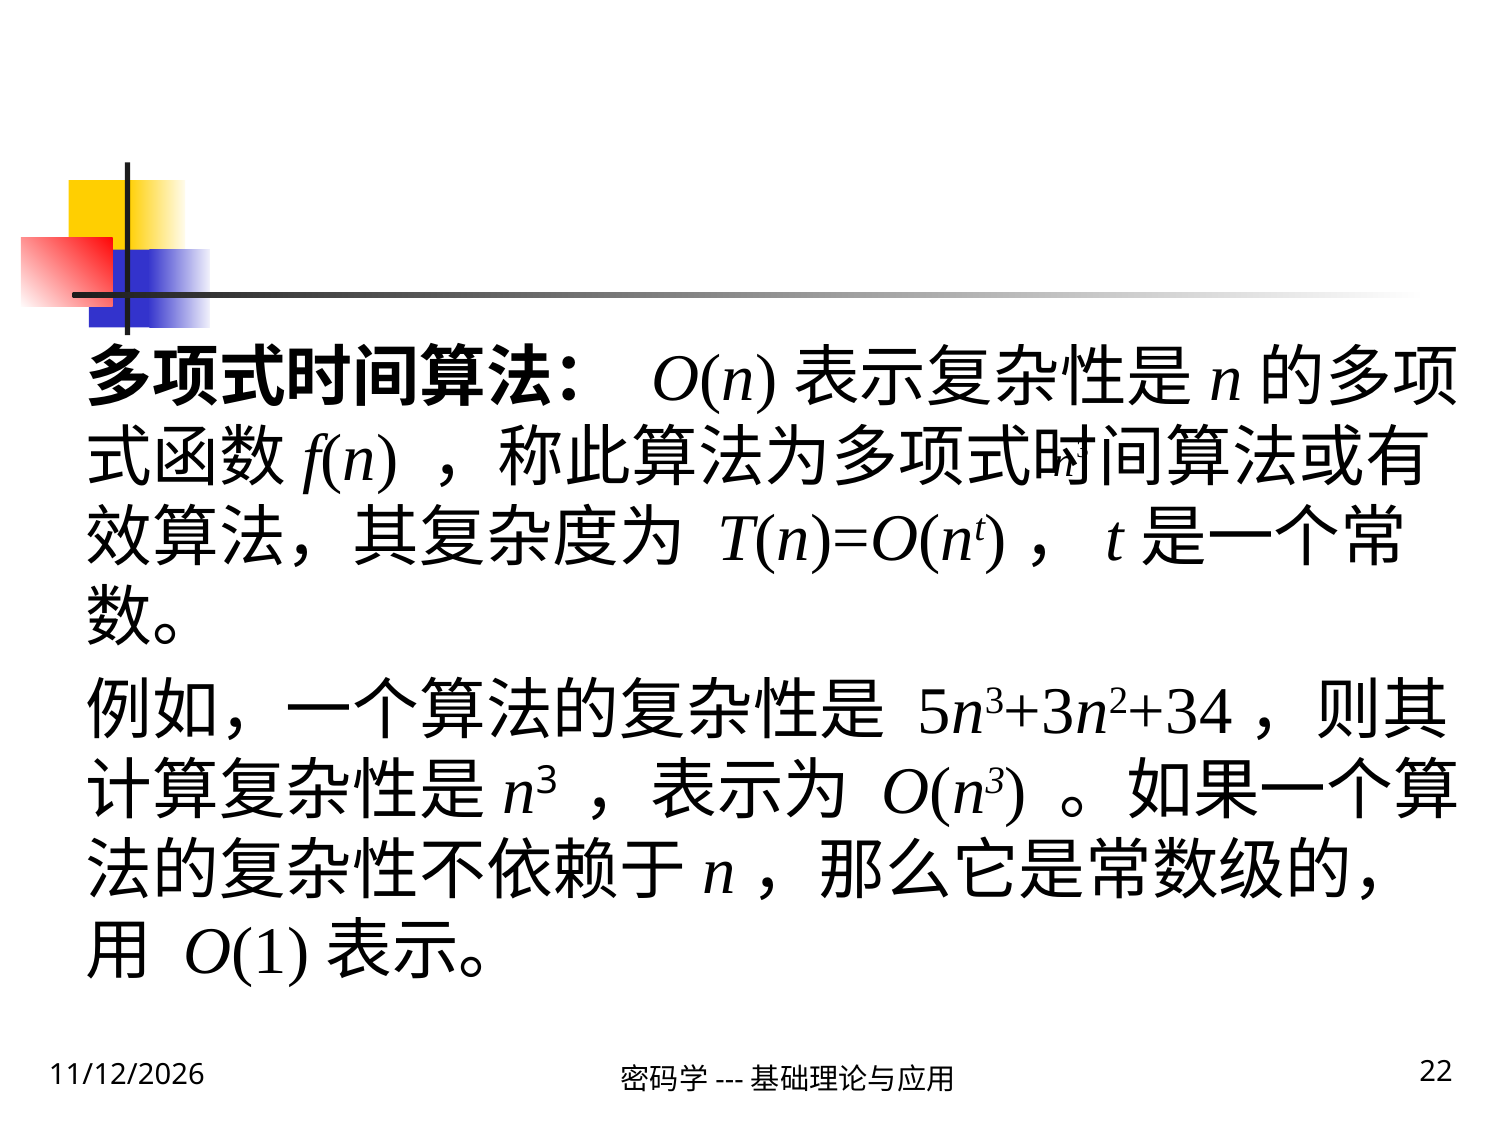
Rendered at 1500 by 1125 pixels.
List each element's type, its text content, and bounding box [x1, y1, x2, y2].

slide_number 22 [1154, 1023, 1468, 1100]
slide_number 2020\1\31 Friday [33, 1027, 347, 1103]
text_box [1045, 429, 1098, 491]
list 多项式时间算法： O(n)表示复杂性是n的多项式函数f(n) ，称此算法为多项式时间算法或有效算法，其复杂度为 T(n)=O(nt)，t是一个常数。 例如，一个算法的复杂性是 5n3+3n2+34，则其计算复杂性是n3 ，表示为 O(n3) 。如果一个算法的复杂性不依赖于n，那么它是常数级的，用 O(1)表示。 [70, 326, 1486, 1002]
footer 密码学---基础理论与应用 [550, 1027, 1026, 1103]
